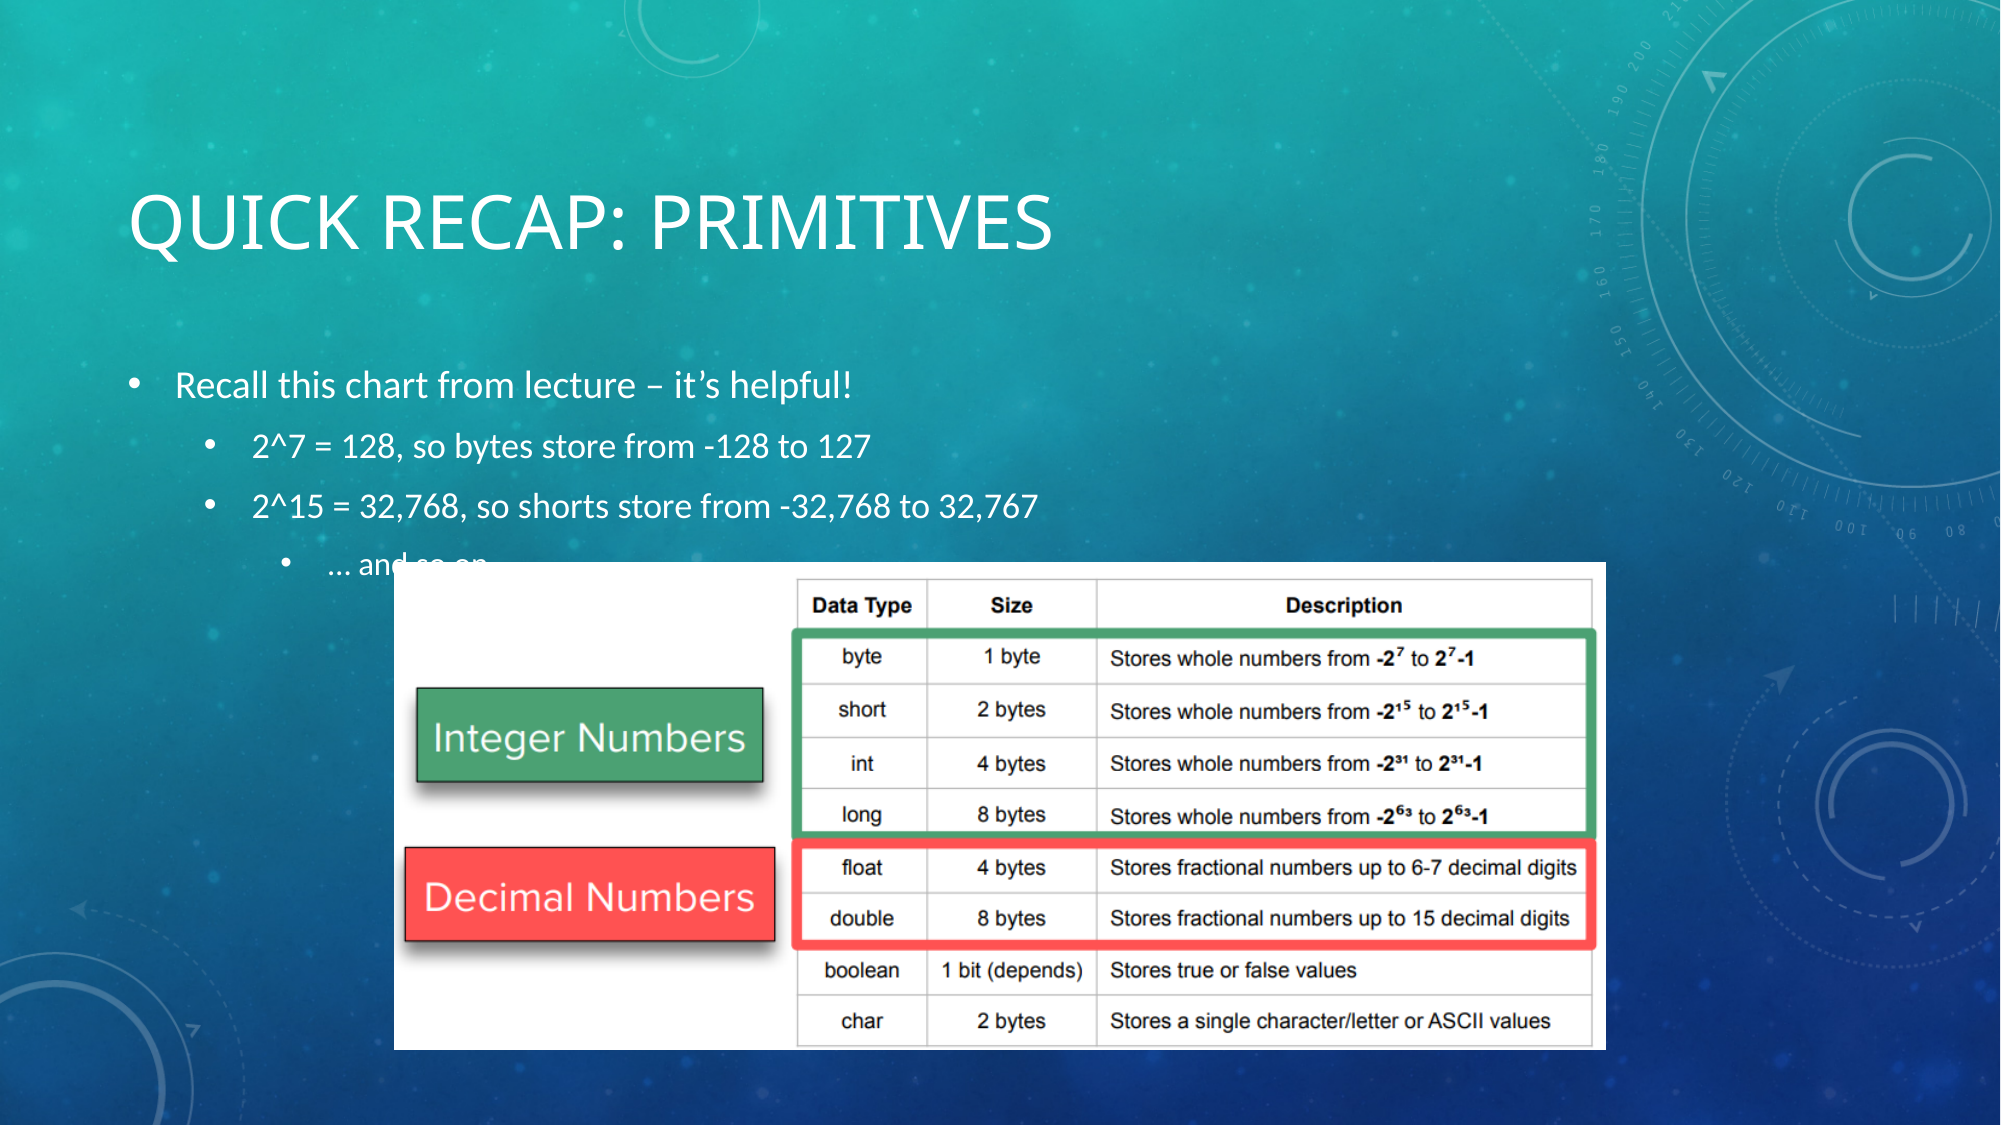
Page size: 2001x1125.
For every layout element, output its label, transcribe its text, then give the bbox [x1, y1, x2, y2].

list Recall this chart from lecture – it’s helpful! 2^7 = 128, so bytes store from -128 to 127 2^15 = 32,768, so shorts store from -32,768 to 32,767 … and so on [112, 351, 1775, 591]
picture [0, 0, 2001, 1125]
title Quick recap: primitives [112, 99, 1775, 339]
